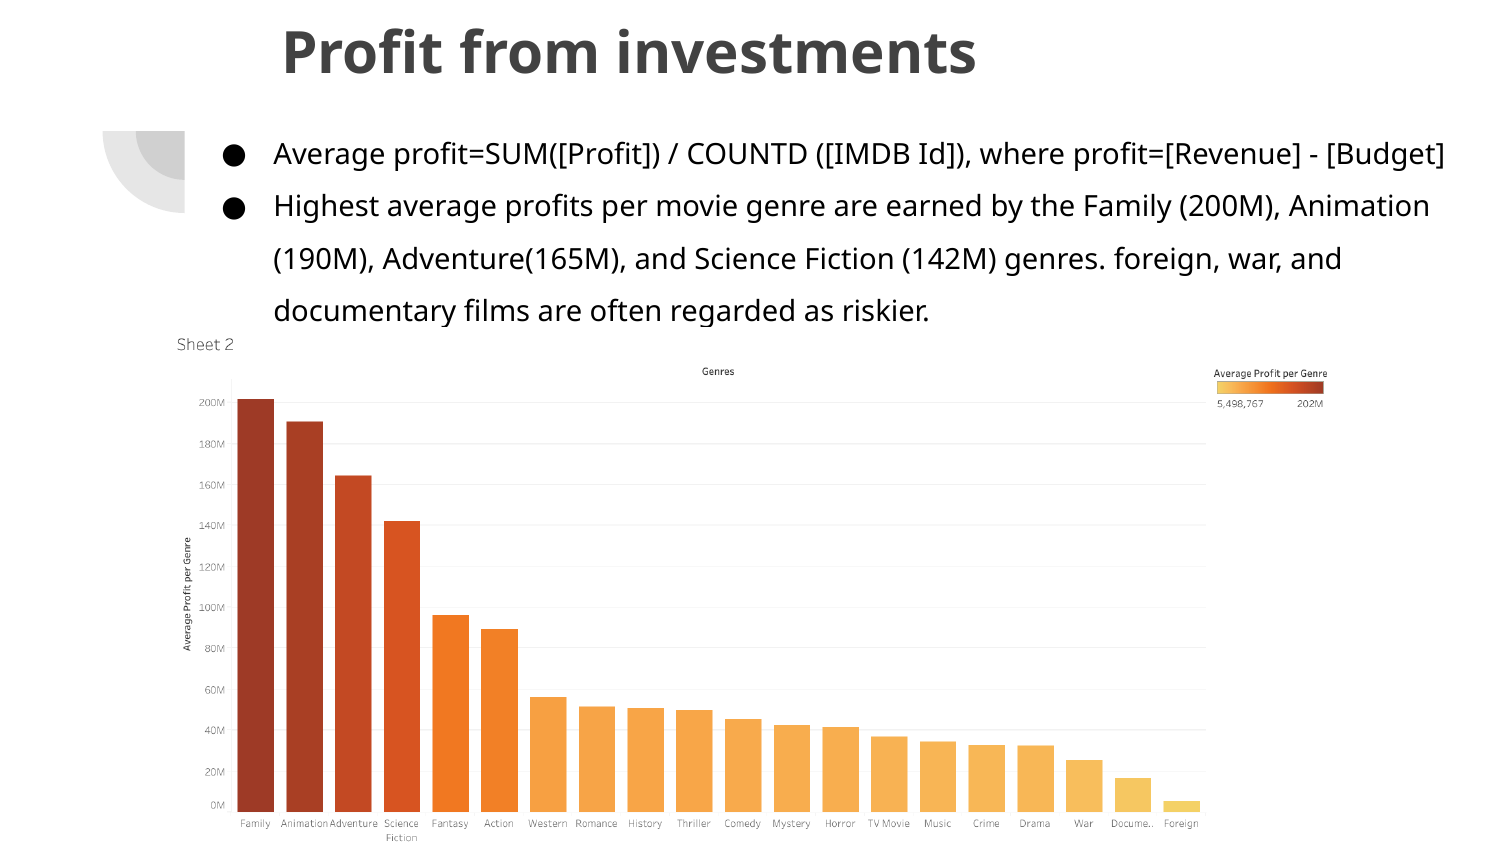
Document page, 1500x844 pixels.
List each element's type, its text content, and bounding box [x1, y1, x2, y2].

text_box Average profit=SUM([Profit]) / COUNTD ([IMDB Id]), where profit=[Revenue] - [Budget] Highest average profits per movie genre are earned by the Family (200M), Animation (190M), Adventure(165M), and Science Fiction (142M) genres. foreign, war, and documentary films are often regarded as riskier. [183, 102, 1500, 343]
title Profit from investments [266, 0, 1420, 102]
picture [173, 327, 1327, 844]
